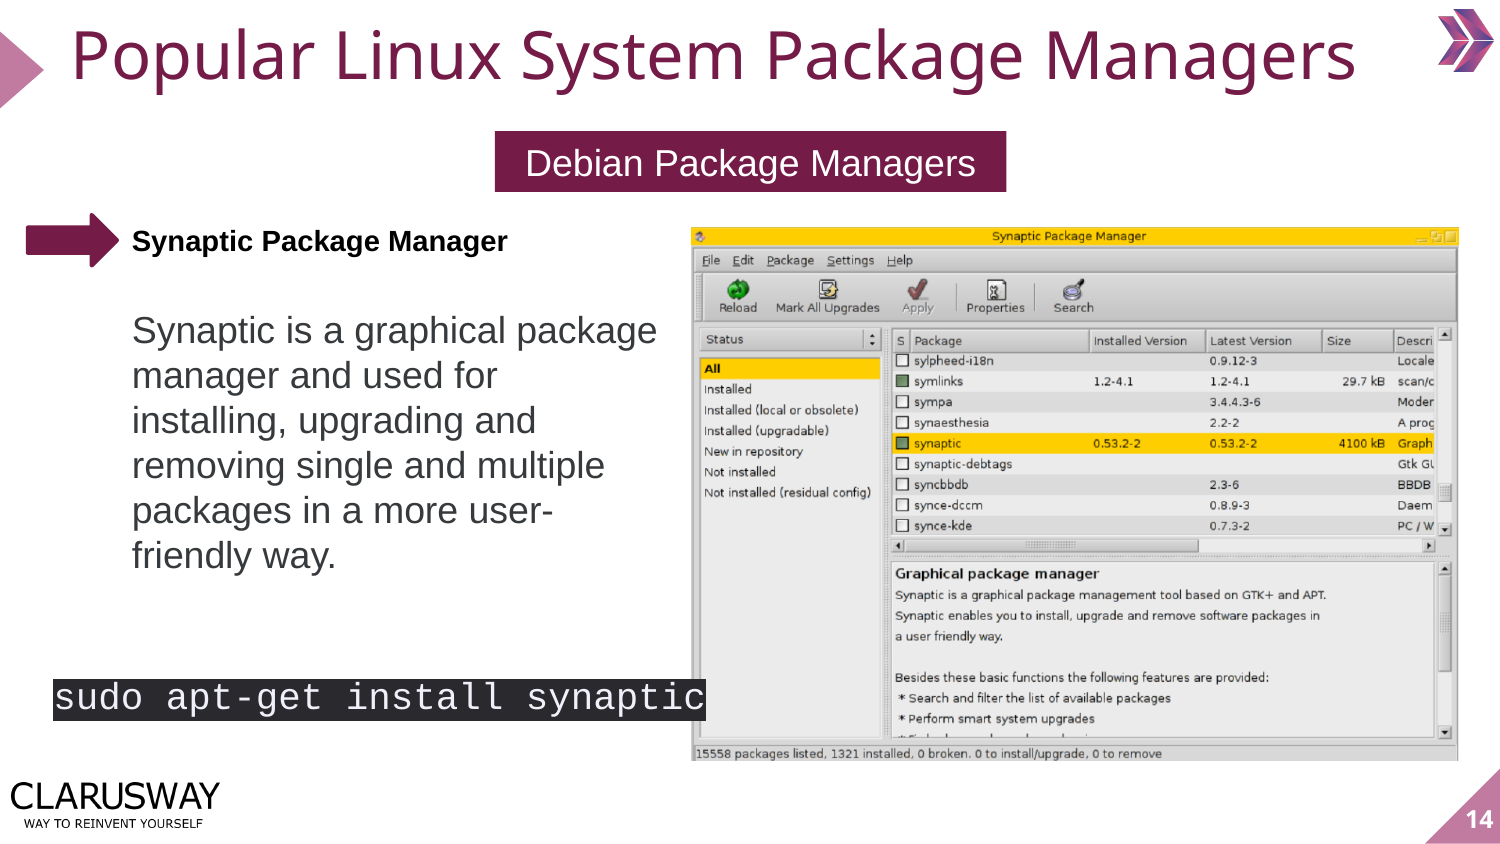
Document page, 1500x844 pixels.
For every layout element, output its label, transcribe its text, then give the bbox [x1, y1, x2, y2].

picture [691, 227, 1459, 761]
text_box [27, 214, 117, 266]
slide_number ‹#› [1418, 760, 1494, 838]
text_box Synaptic is a graphical package manager and used for installing, upgrading and removing single and multiple packages in a more user-friendly way. [116, 298, 679, 638]
text_box Synaptic Package Manager [116, 214, 597, 266]
picture [11, 782, 220, 828]
text_box sudo apt-get install synaptic [38, 638, 686, 716]
text_box Debian Package Managers [494, 131, 1007, 192]
picture [1438, 9, 1494, 72]
title Popular Linux System Package Managers [70, 28, 1419, 132]
